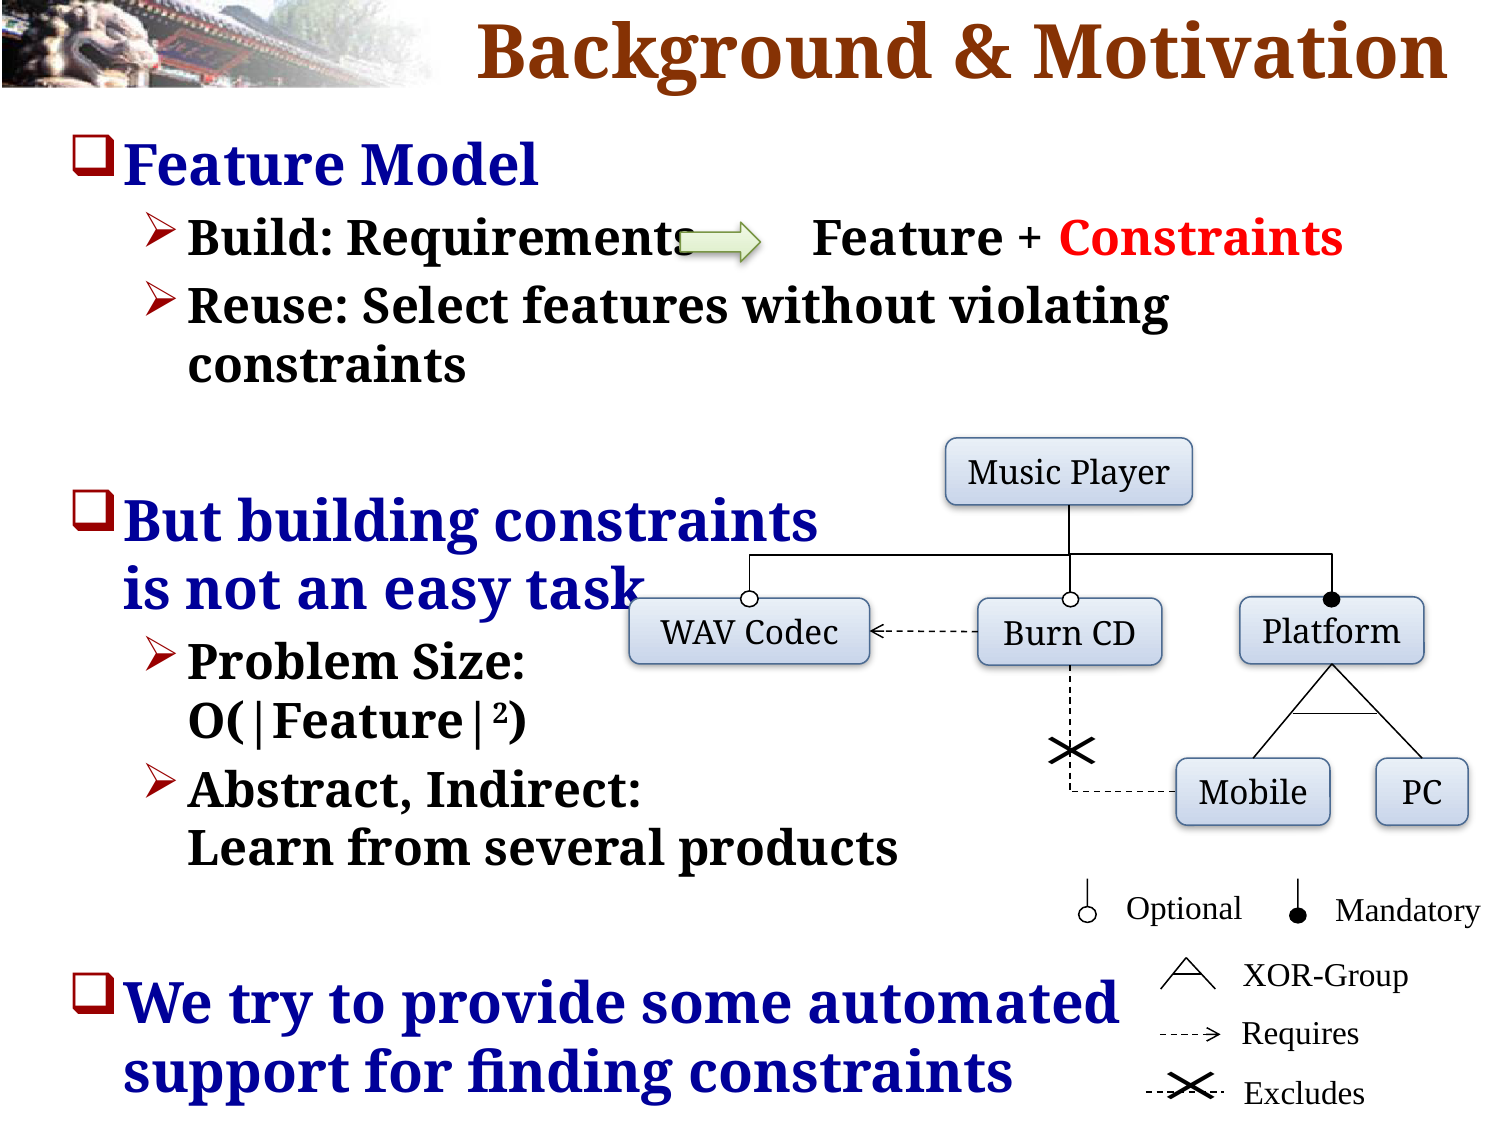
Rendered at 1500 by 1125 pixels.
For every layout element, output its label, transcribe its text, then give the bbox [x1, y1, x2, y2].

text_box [1160, 957, 1216, 990]
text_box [1252, 663, 1330, 759]
text_box Excludes [1228, 1063, 1381, 1119]
text_box [679, 221, 762, 263]
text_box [1059, 675, 1187, 782]
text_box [1154, 419, 1247, 683]
text_box Mobile [1175, 757, 1331, 827]
text_box Platform [1251, 595, 1425, 663]
text_box PC [1375, 757, 1469, 827]
text_box [1321, 590, 1342, 609]
text_box XOR-Group [1227, 945, 1425, 1001]
text_box [738, 588, 761, 609]
text_box Music Player [961, 437, 1149, 506]
text_box [1076, 905, 1099, 925]
picture [0, 0, 461, 88]
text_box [1331, 663, 1423, 759]
text_box Mandatory [1320, 880, 1497, 935]
text_box [1287, 907, 1309, 925]
text_box Optional [1111, 878, 1258, 934]
list Feature Model Build: Requirements Feature + Constraints Reuse: Select features without violating constraints But building constraints is not an easy task Problem Size: O(|Feature|2) Abstract, Indirect: Learn from several products We try to provide some automated support for finding constraints [52, 120, 1438, 1120]
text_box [862, 391, 956, 712]
title Background & Motivation [461, 0, 1488, 102]
text_box Burn CD [977, 597, 1149, 666]
text_box Requires [1226, 1004, 1375, 1059]
text_box WAV Codec [628, 597, 857, 665]
text_box [1060, 590, 1081, 609]
